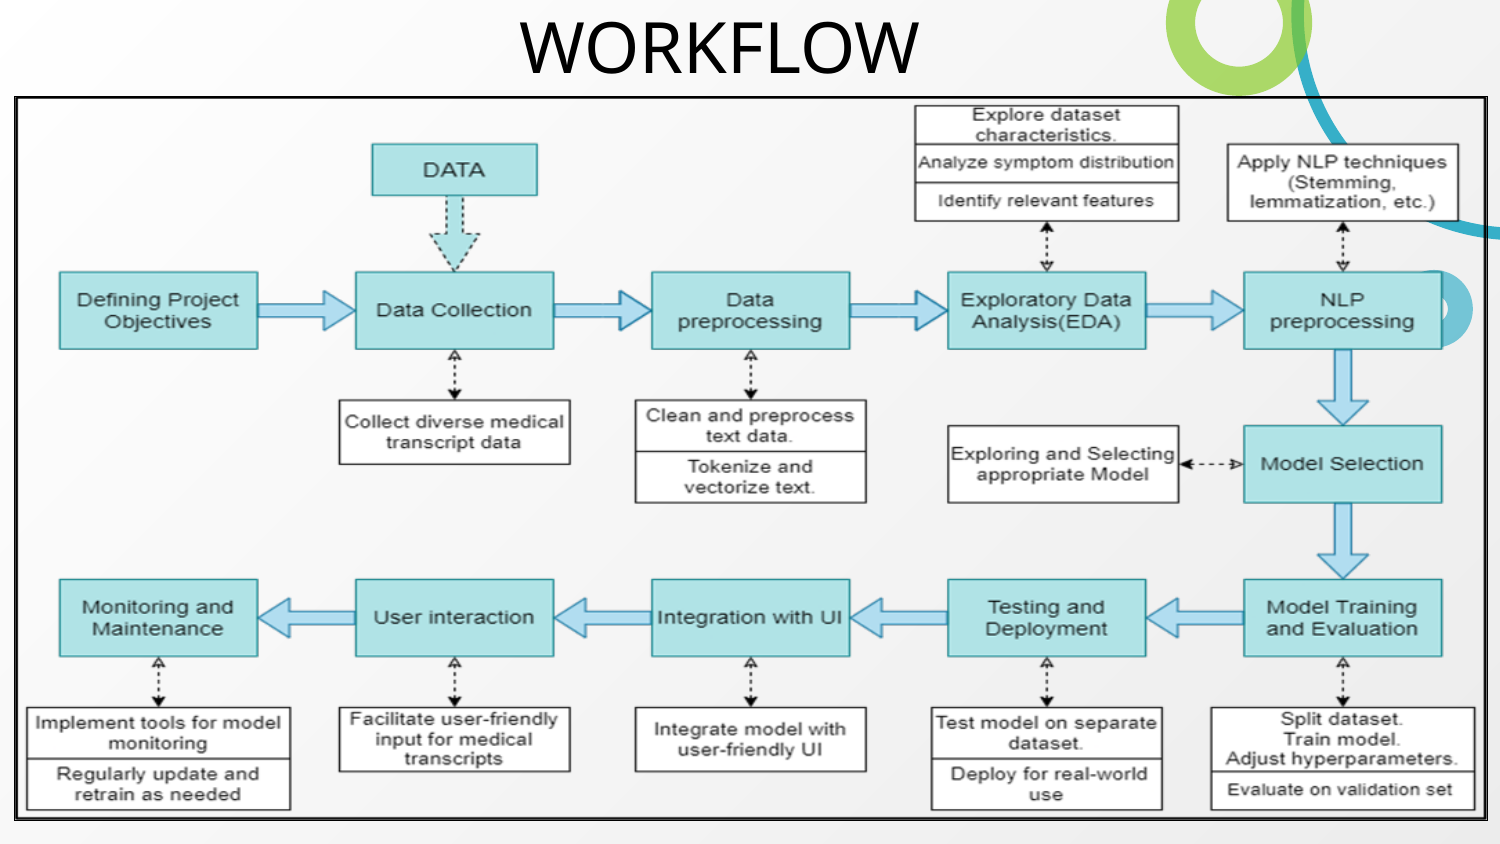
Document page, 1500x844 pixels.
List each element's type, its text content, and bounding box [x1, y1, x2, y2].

title WORKFLOW [504, 0, 987, 94]
picture [13, 95, 1488, 821]
